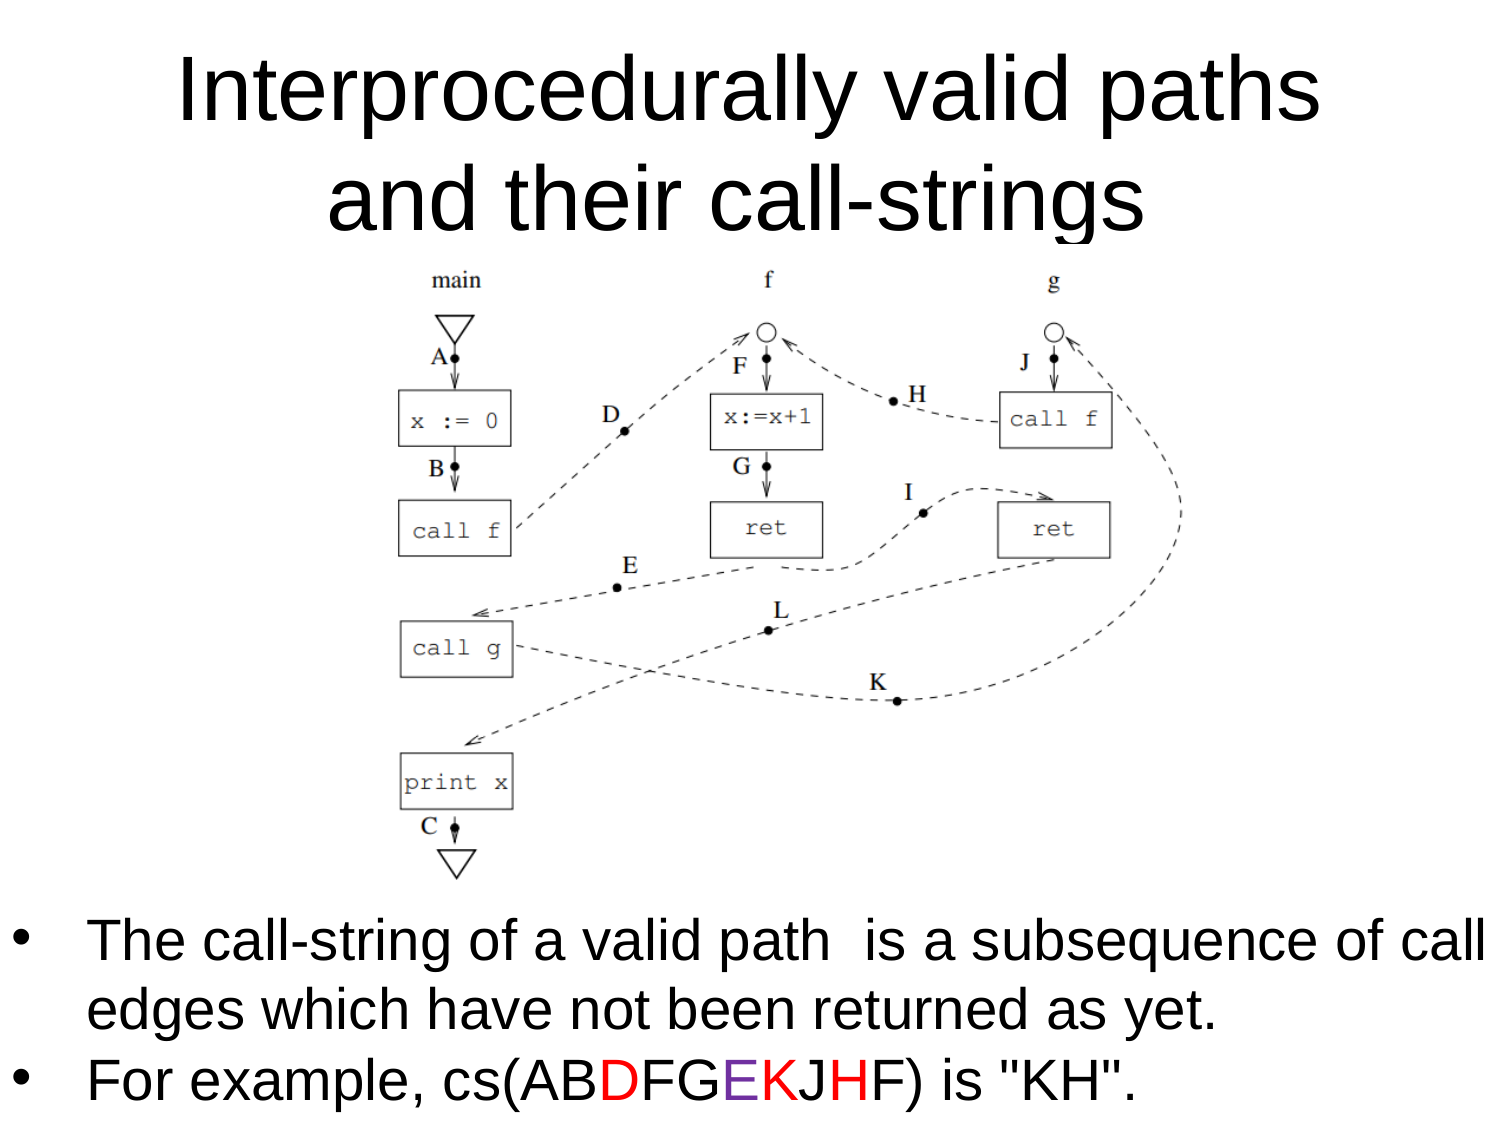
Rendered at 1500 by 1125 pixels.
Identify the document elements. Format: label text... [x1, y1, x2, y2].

title Interprocedurally valid paths and their call-strings [74, 0, 1426, 278]
picture [371, 243, 1206, 901]
text_box The call-string of a valid path is a subsequence of call edges which have not been returned as yet. For example, cs(ABDFGEKJHF) is "KH". [0, 894, 1500, 1119]
